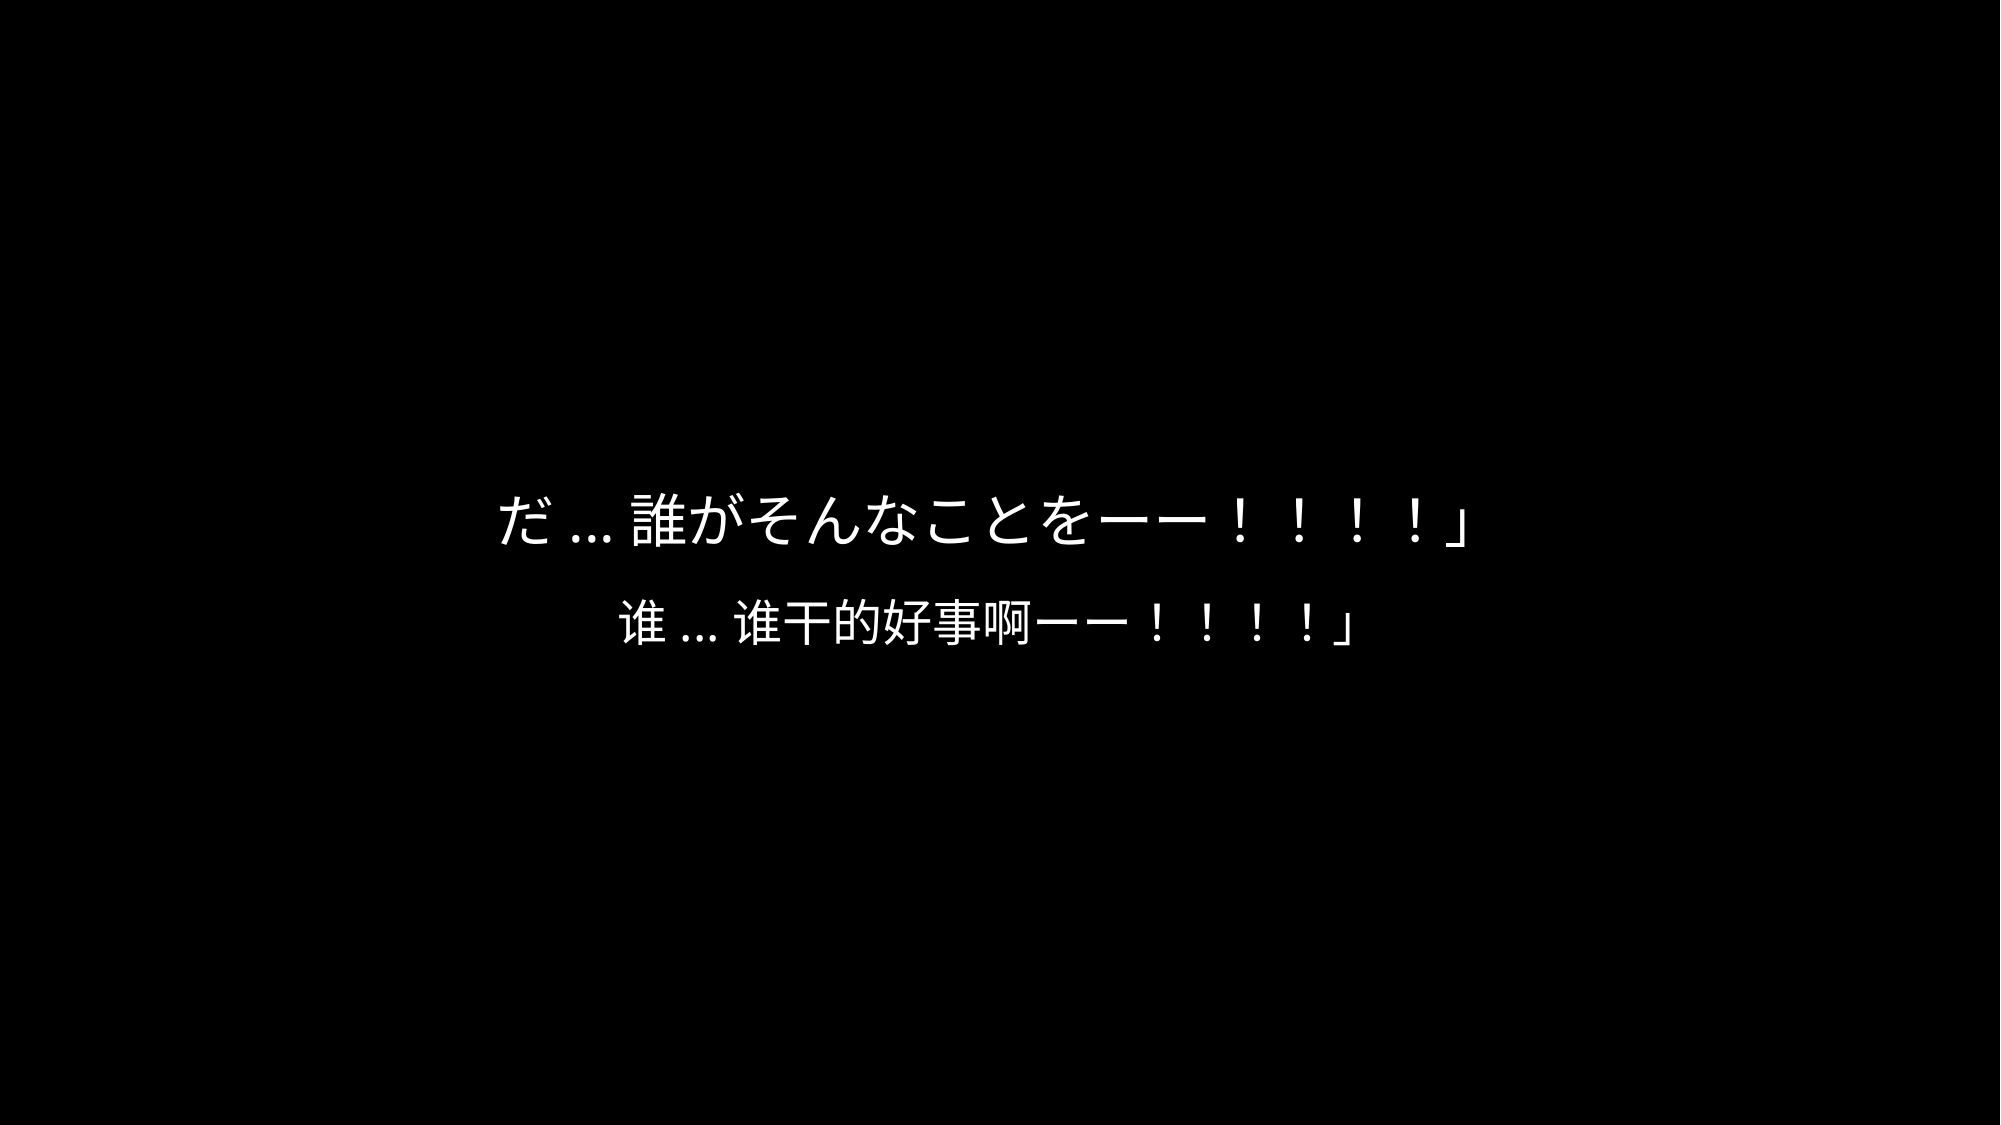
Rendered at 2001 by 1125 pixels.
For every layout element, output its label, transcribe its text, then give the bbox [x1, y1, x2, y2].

subtitle 谁...谁干的好事啊ーー！！！！」 [0, 590, 2000, 863]
title だ...誰がそんなことをーー！！！！」 [0, 170, 2000, 563]
